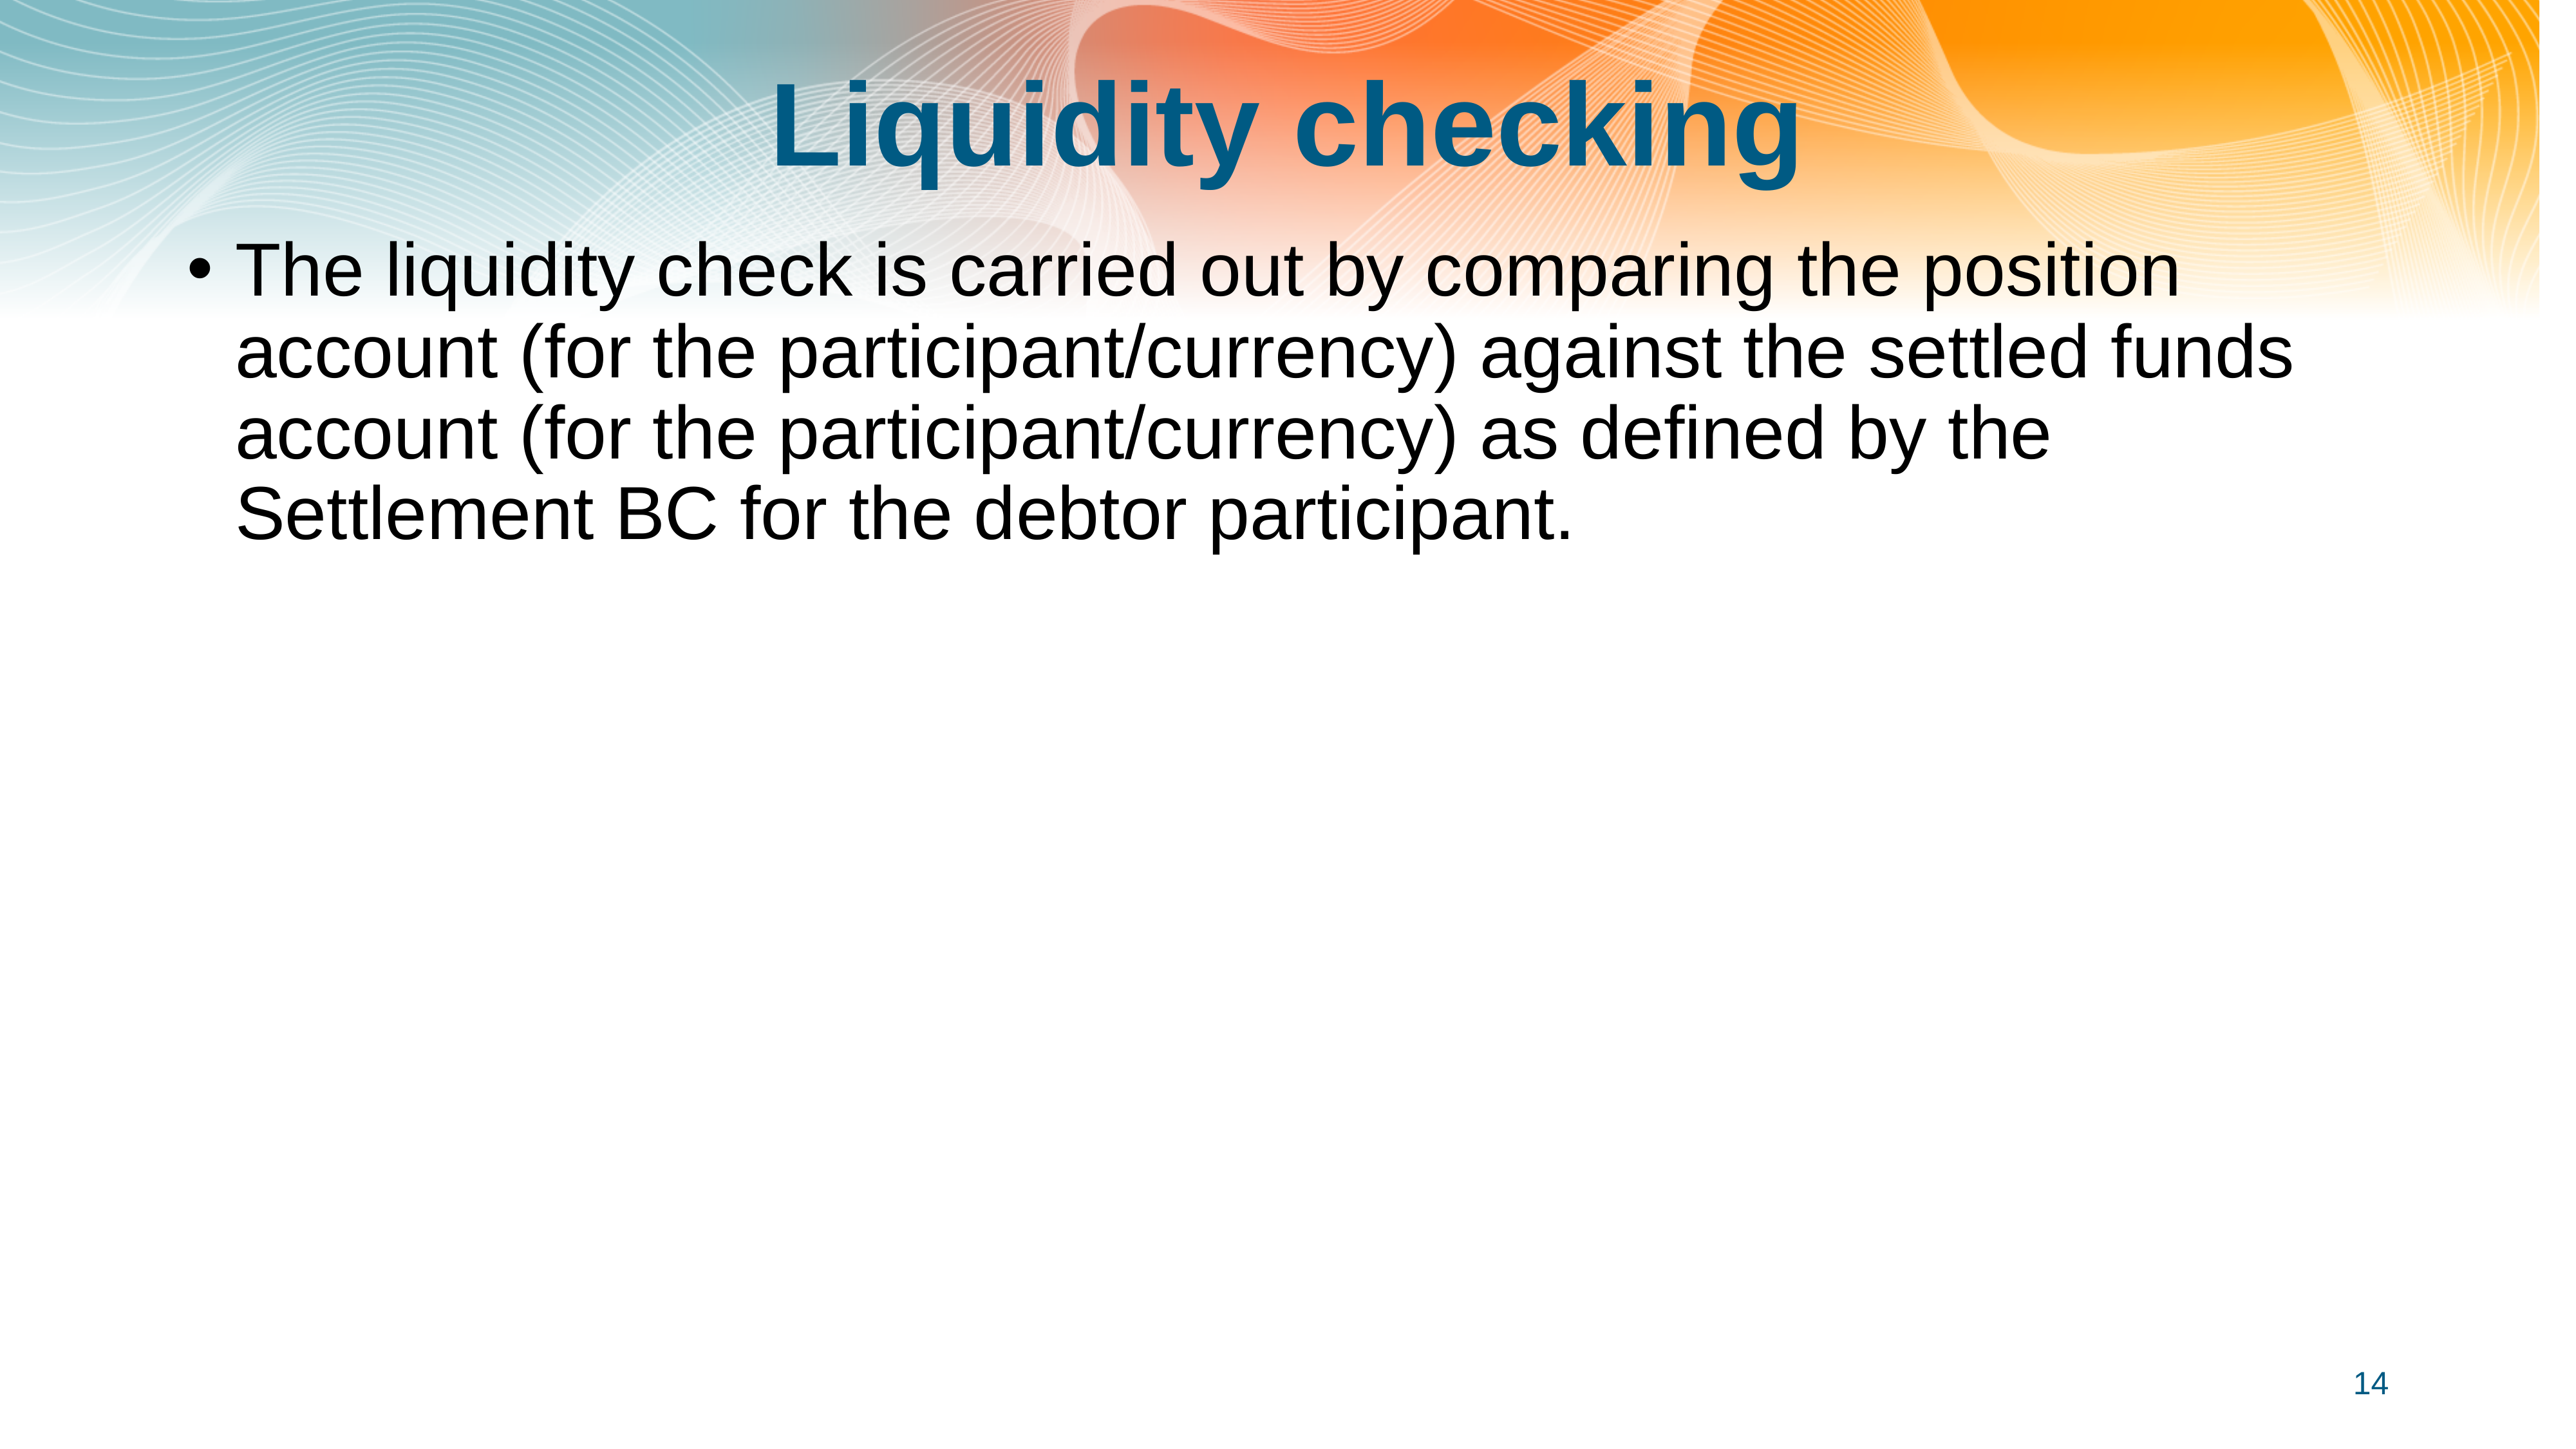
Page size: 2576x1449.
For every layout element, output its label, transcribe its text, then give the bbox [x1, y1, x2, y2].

picture [0, 0, 2540, 1417]
list The liquidity check is carried out by comparing the position account (for the participant/currency) against the settled funds account (for the participant/currency) as defined by the Settlement BC for the debtor participant. [177, 226, 2399, 1305]
slide_number 14 [1819, 1343, 2399, 1421]
title Liquidity checking [60, 48, 2516, 207]
